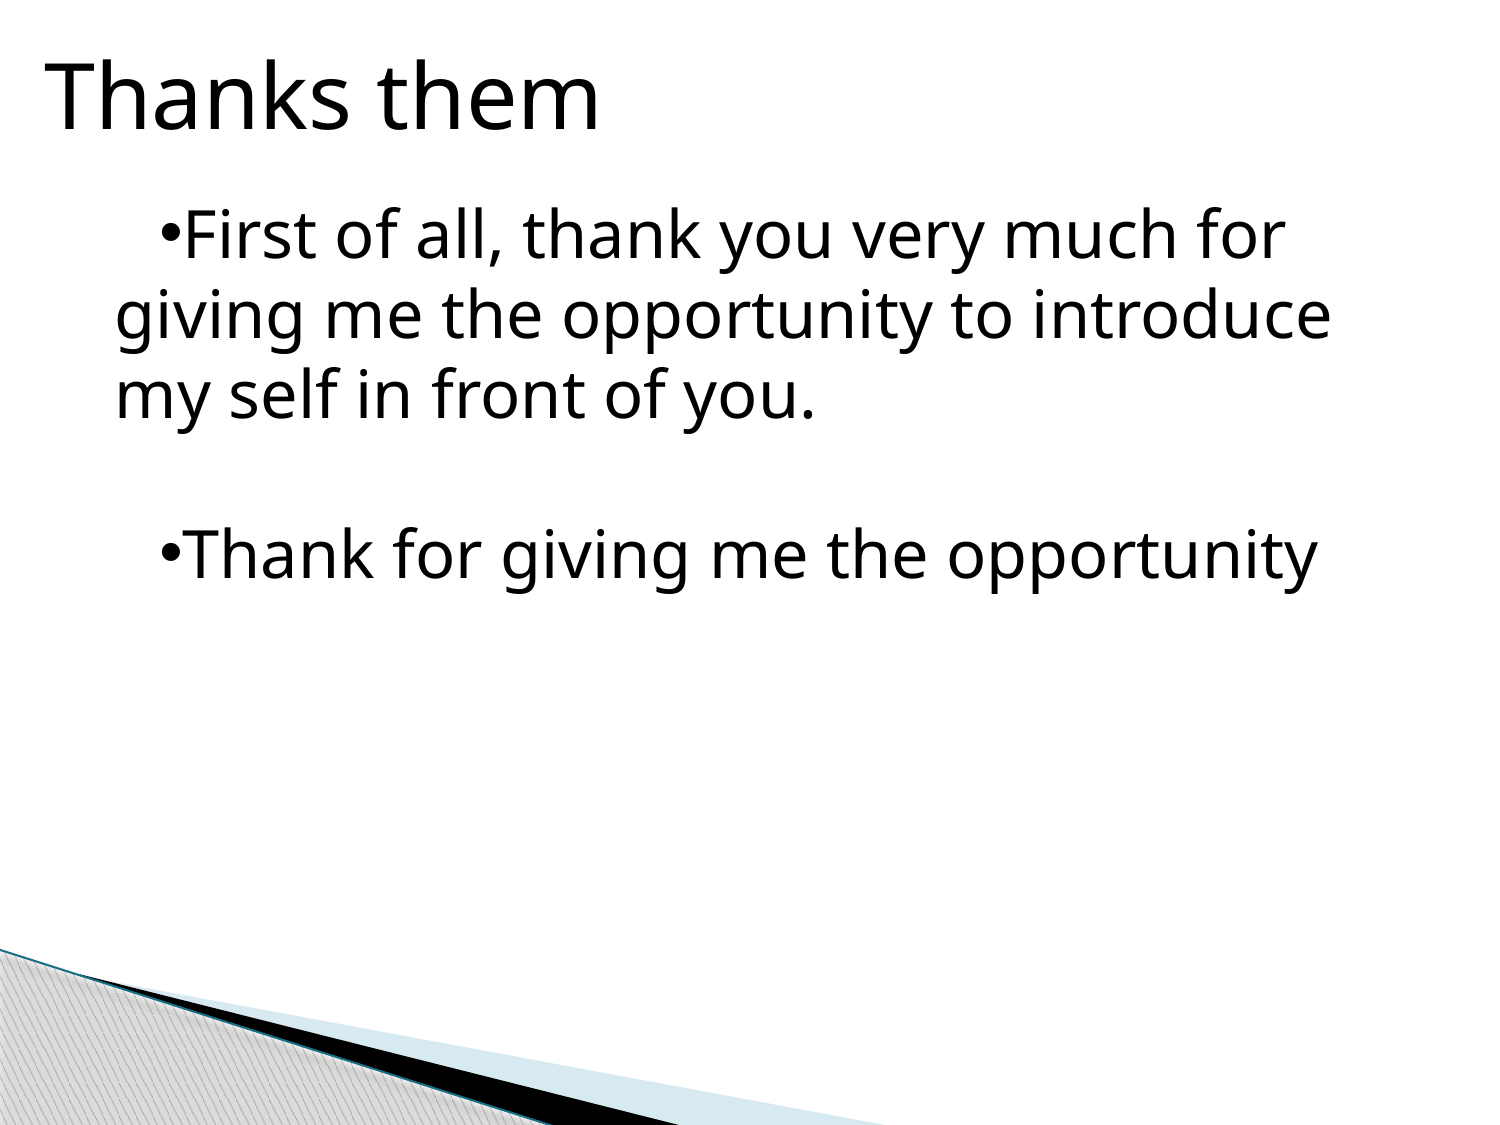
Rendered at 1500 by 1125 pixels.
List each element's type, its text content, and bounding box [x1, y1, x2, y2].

text_box Thanks them [29, 30, 1412, 156]
text_box First of all, thank you very much for giving me the opportunity to introduce my self in front of you. Thank for giving me the opportunity [100, 184, 1400, 599]
